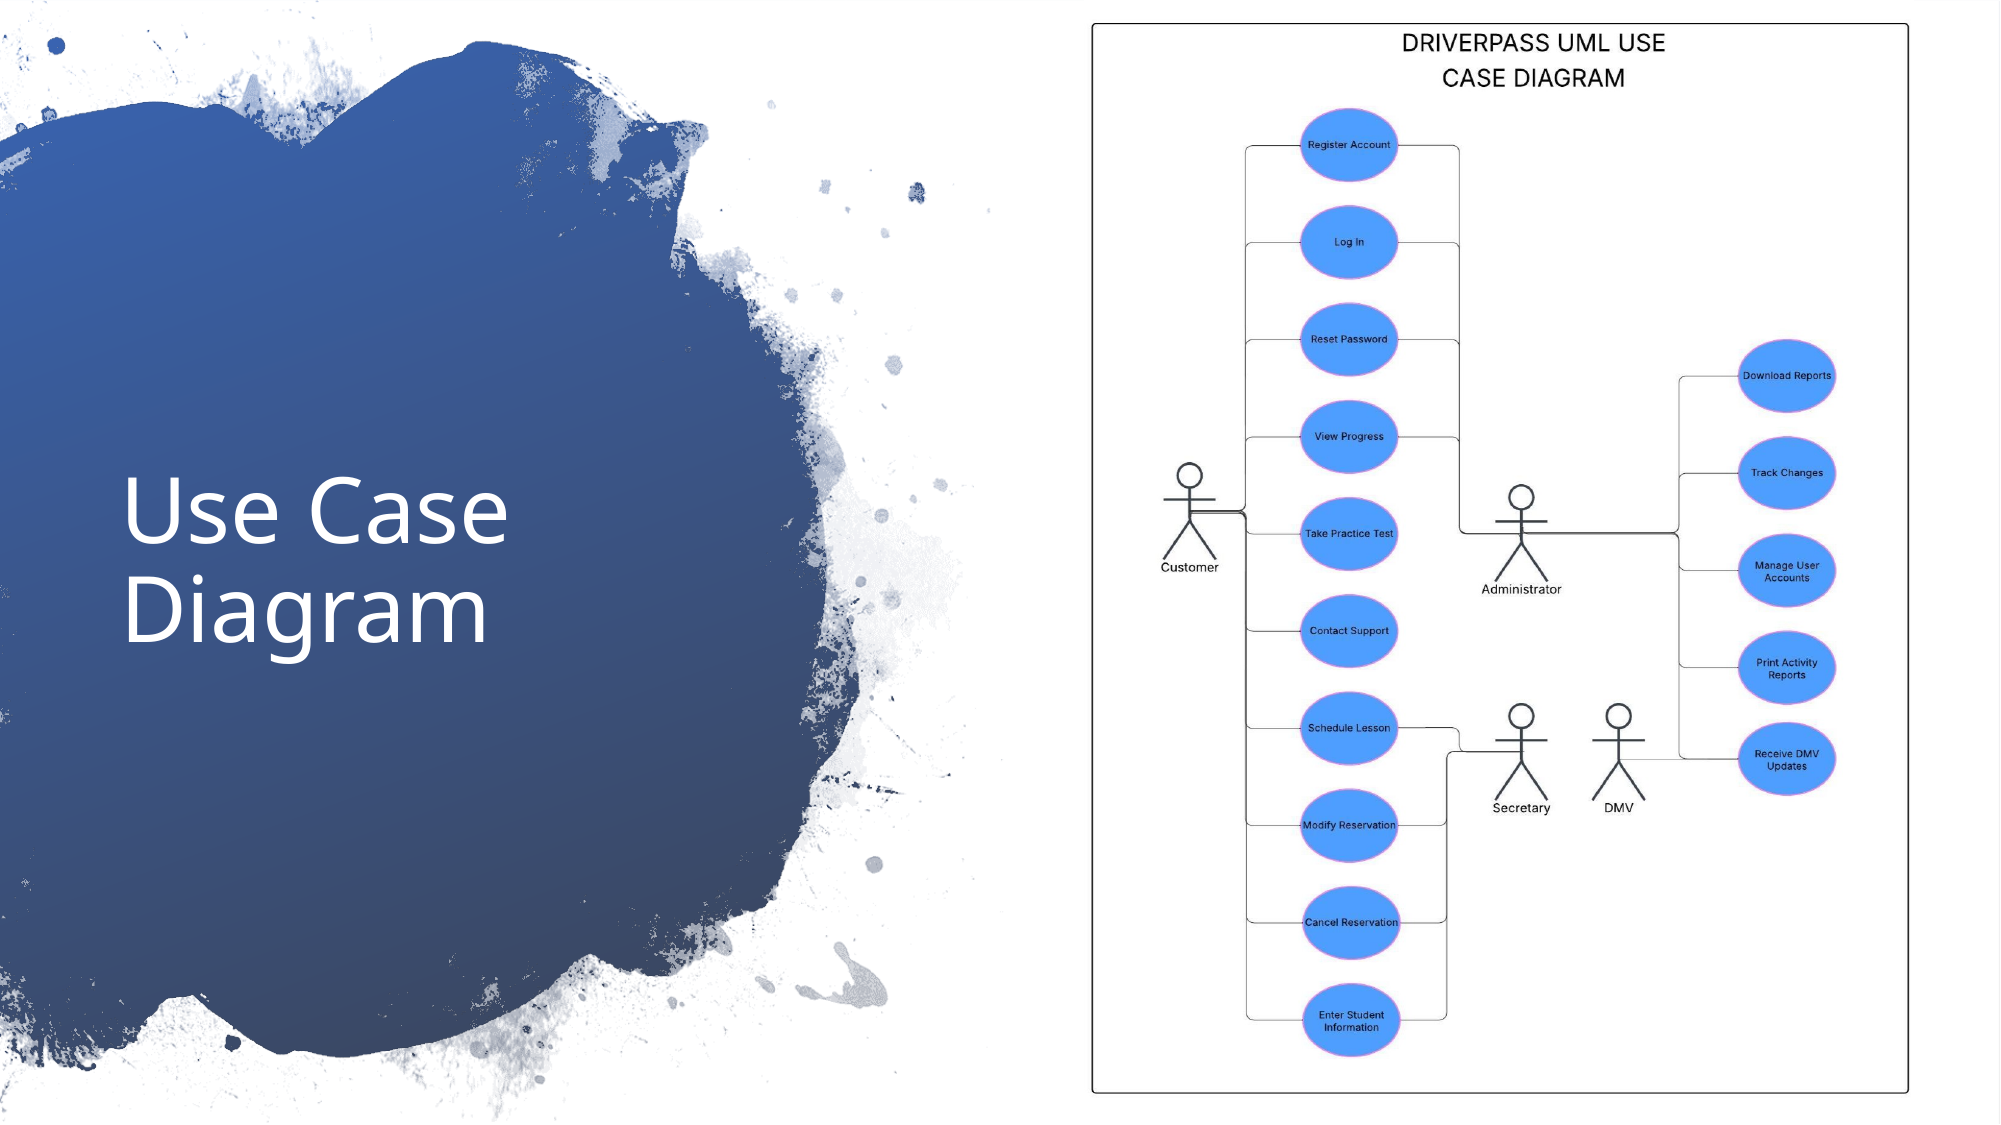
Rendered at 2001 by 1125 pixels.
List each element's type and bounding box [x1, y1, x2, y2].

picture [0, 0, 2000, 1125]
list [1084, 0, 1914, 1117]
